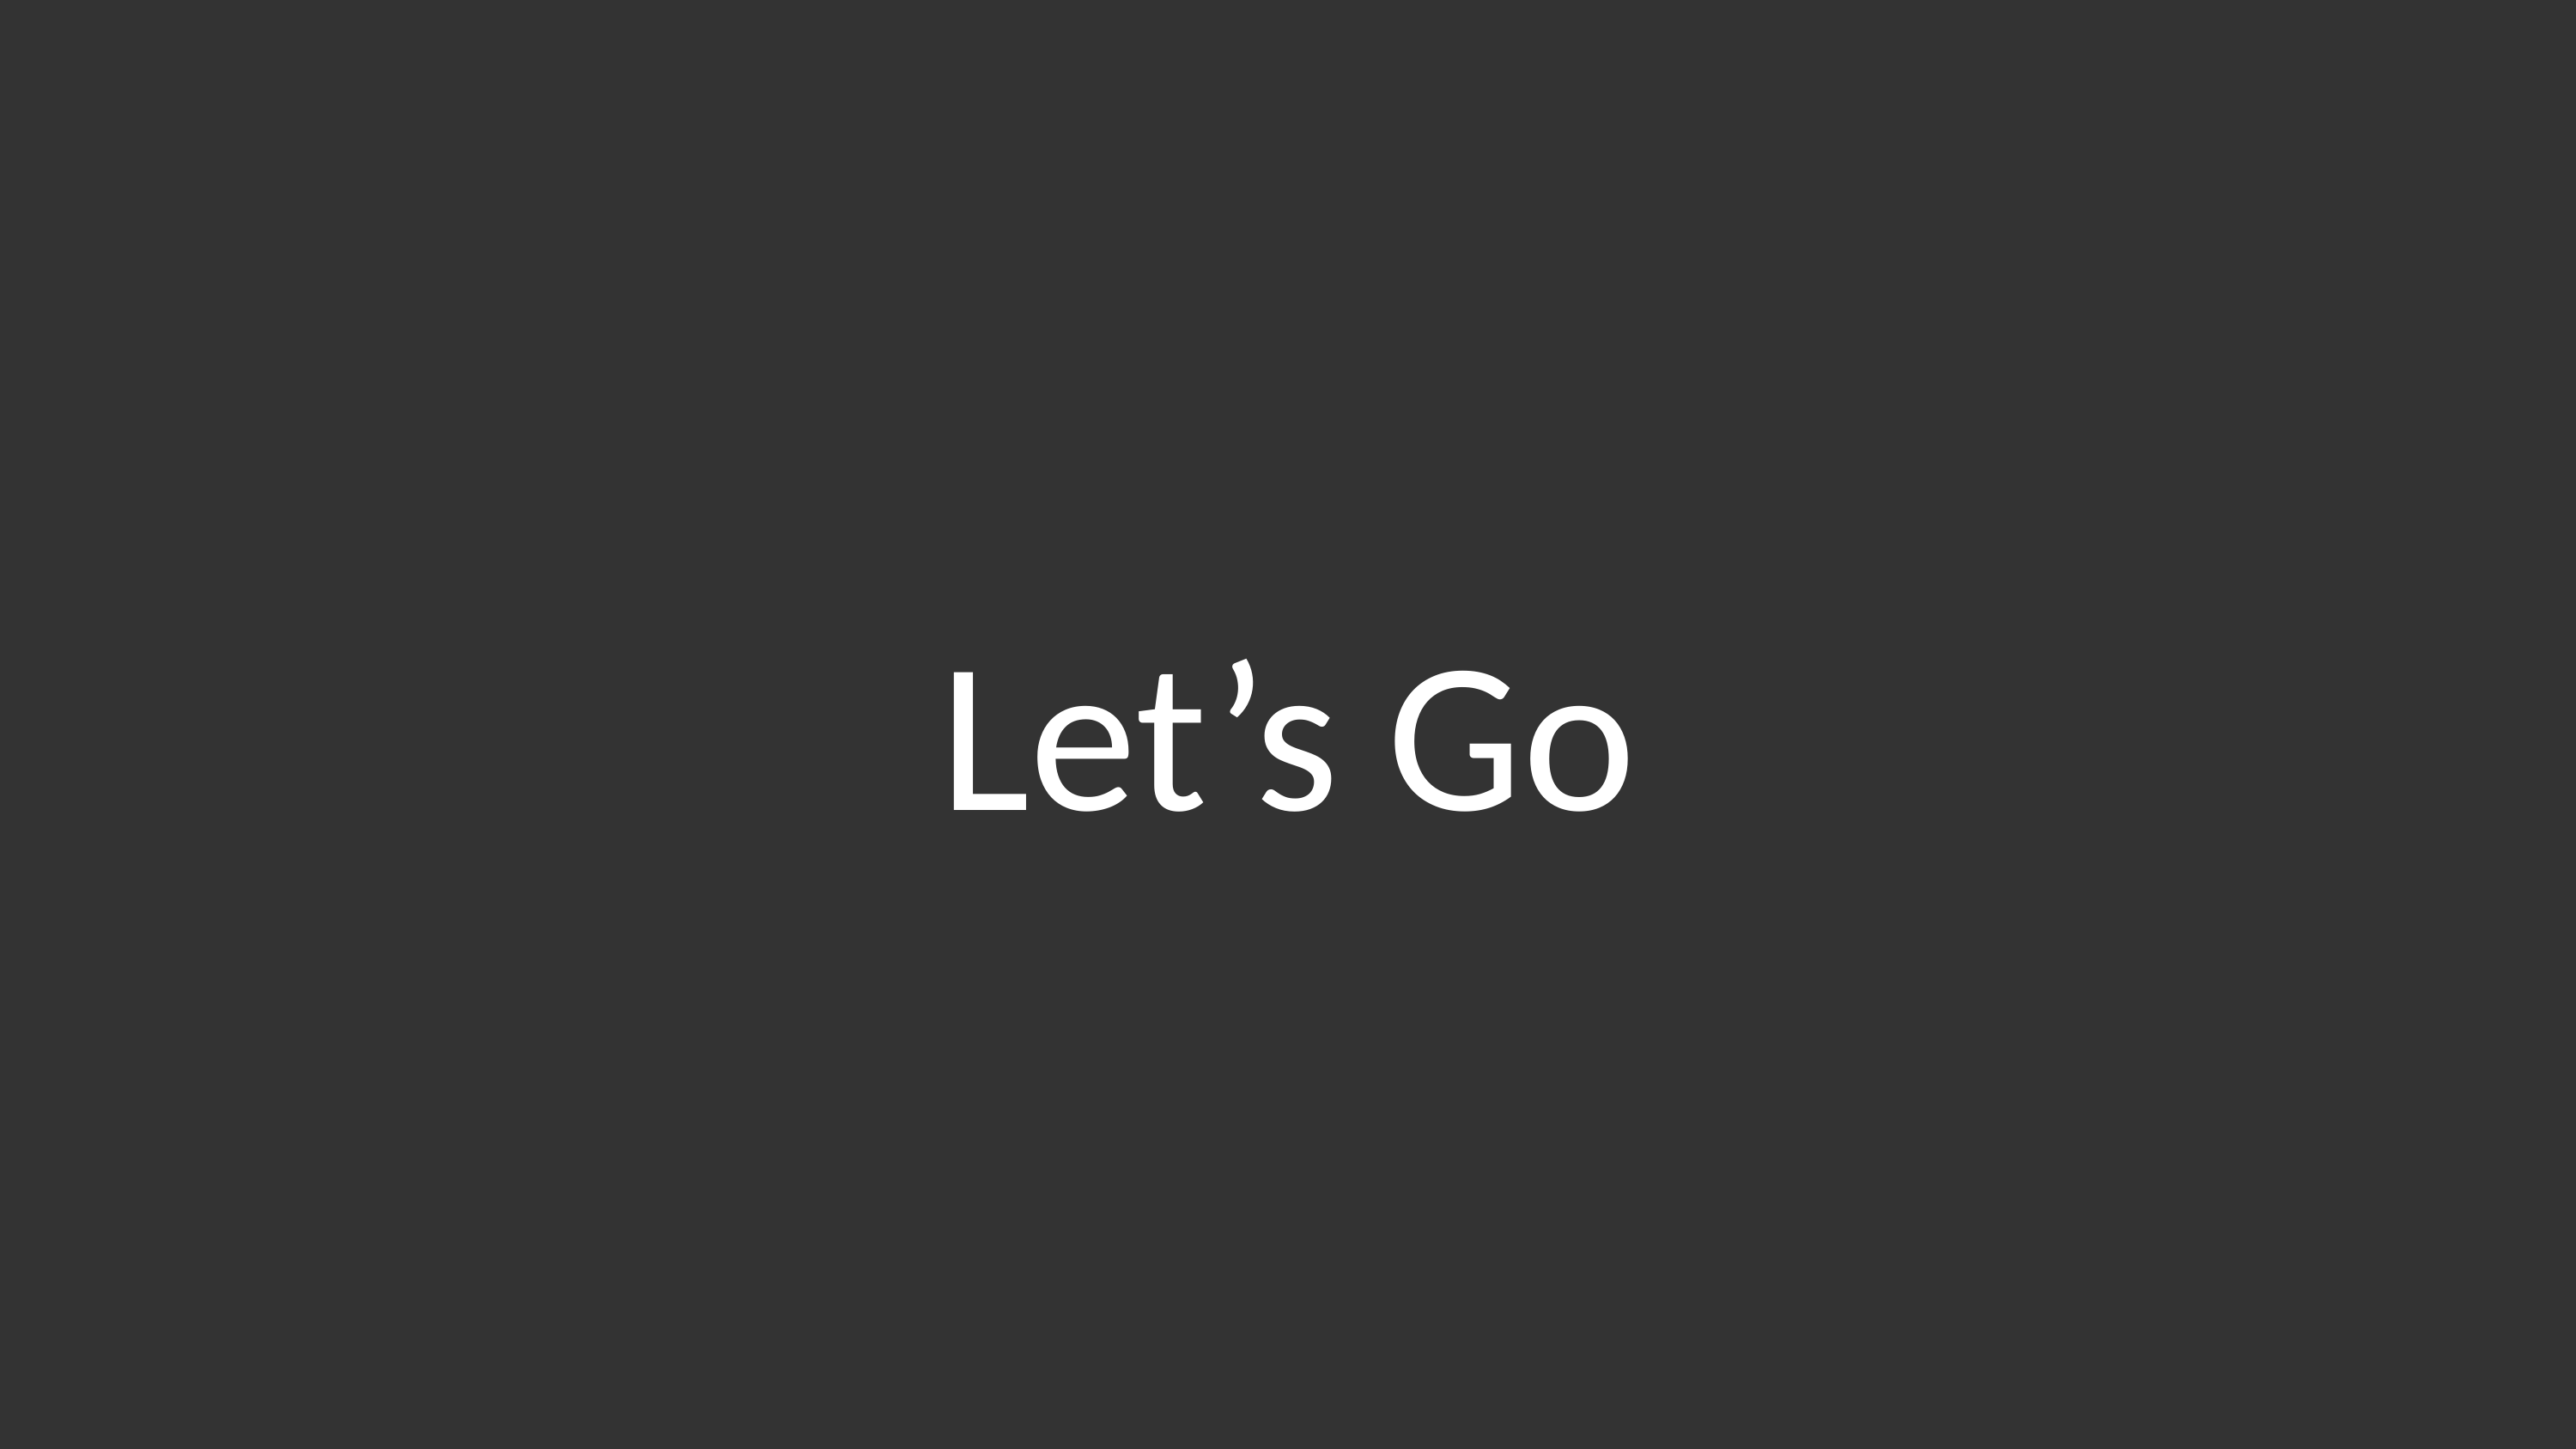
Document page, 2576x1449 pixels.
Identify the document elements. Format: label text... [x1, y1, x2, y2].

title Let’s Go [155, 148, 2421, 1301]
